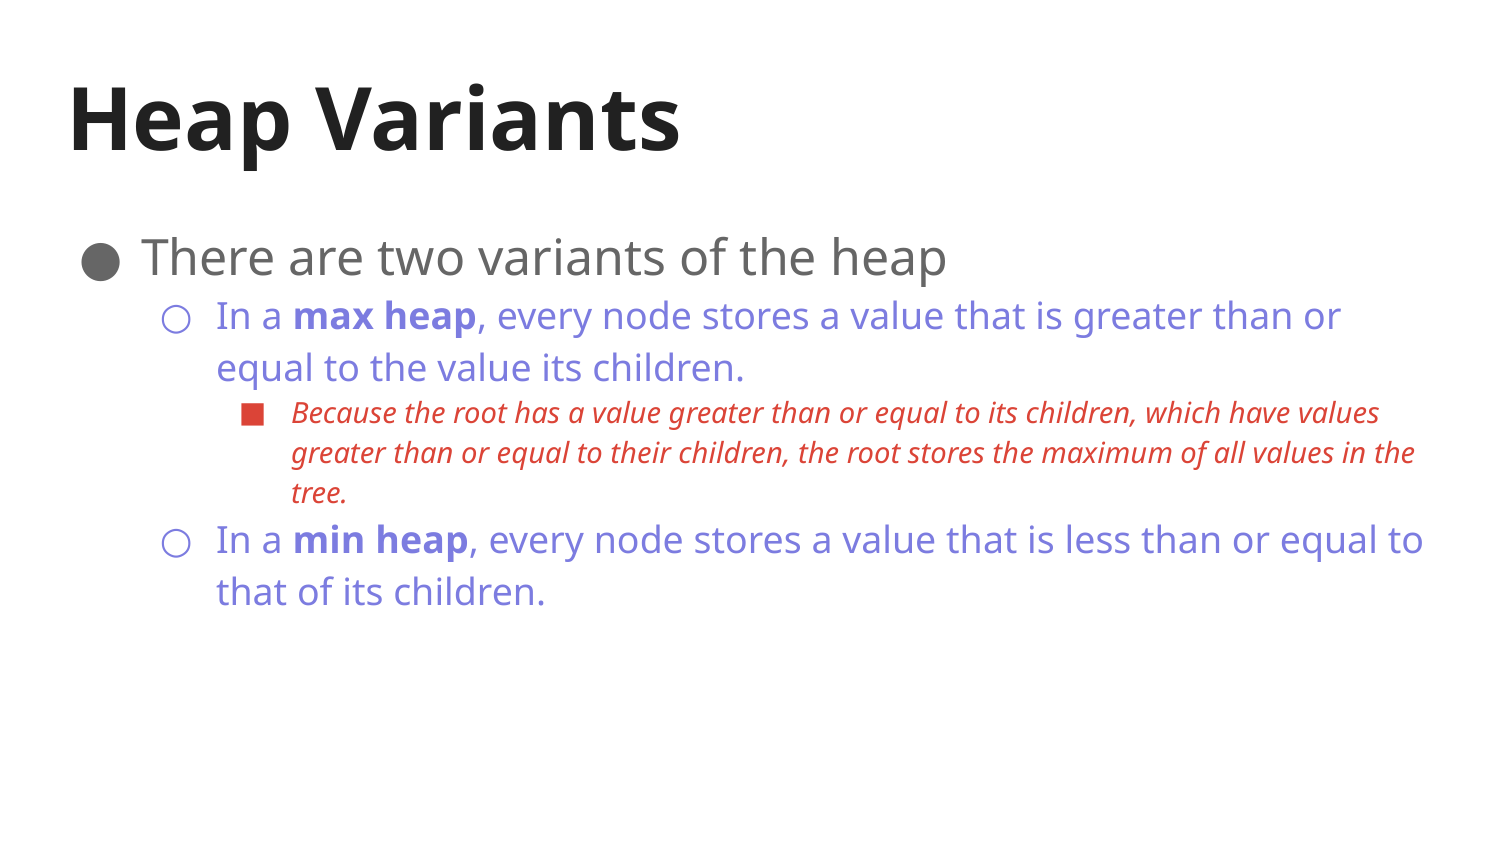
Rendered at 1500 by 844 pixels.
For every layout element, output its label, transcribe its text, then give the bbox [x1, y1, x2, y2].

list There are two variants of the heap In a max heap, every node stores a value that is greater than or equal to the value its children. Because the root has a value greater than or equal to its children, which have values greater than or equal to their children, the root stores the maximum of all values in the tree. In a min heap, every node stores a value that is less than or equal to that of its children. [51, 201, 1449, 750]
title Heap Variants [51, 48, 1449, 180]
